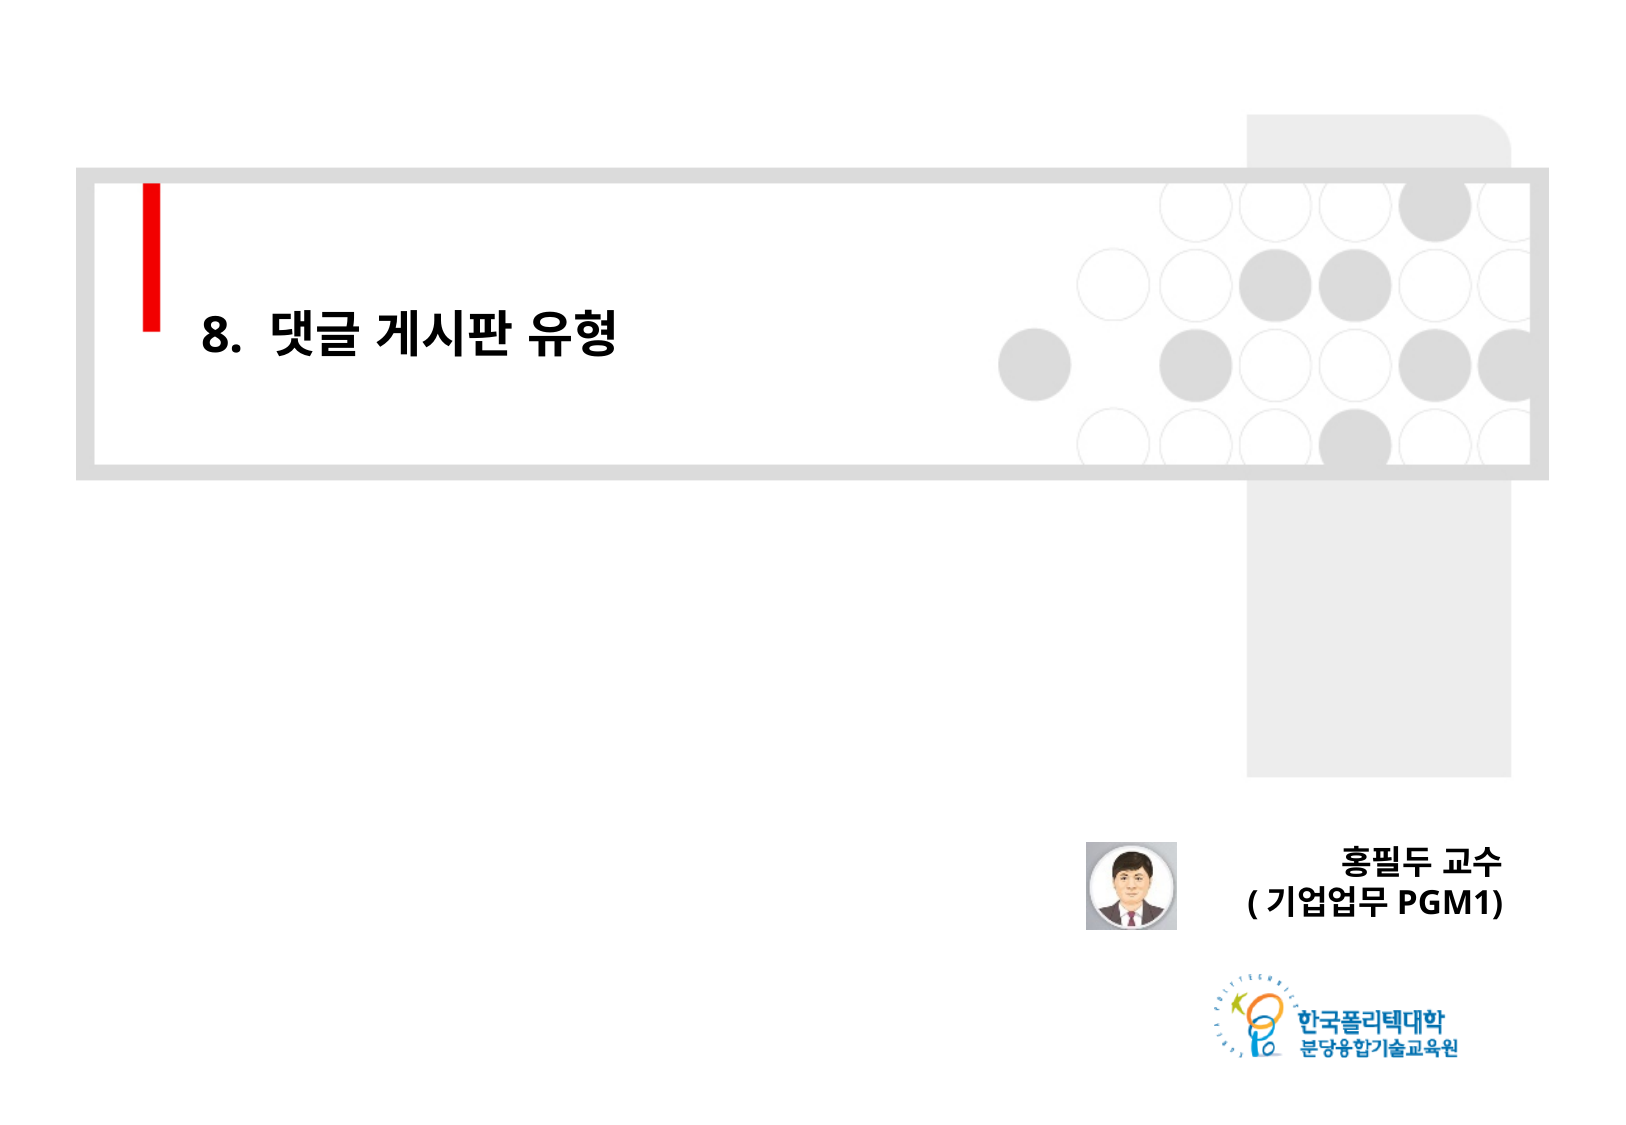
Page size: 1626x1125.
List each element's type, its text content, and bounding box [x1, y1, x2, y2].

picture [76, 7, 1549, 1074]
title 8. 댓글 게시판 유형 [186, 219, 1507, 433]
text_box 홍필두 교수 (기업업무PGM1) [949, 834, 1518, 929]
